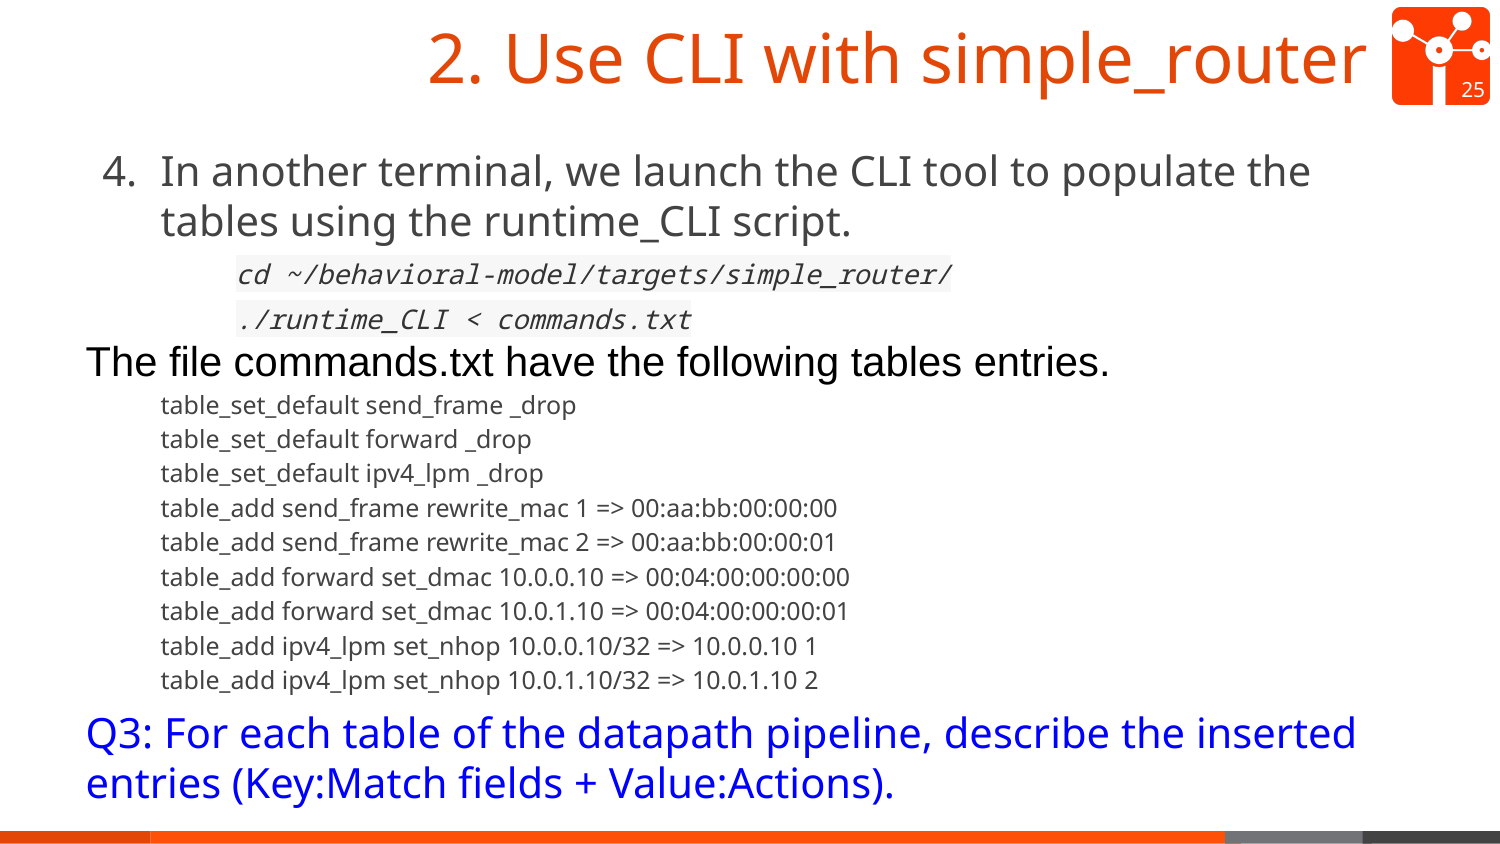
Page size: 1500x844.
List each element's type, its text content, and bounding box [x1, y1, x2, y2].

picture [1392, 7, 1490, 105]
title 2. Use CLI with simple_router [8, 0, 1384, 112]
slide_number ‹#› [1434, 74, 1500, 109]
list In another terminal, we launch the CLI tool to populate the tables using the runtime_CLI script. cd ~/behavioral-model/targets/simple_router/ ./runtime_CLI < commands.txt The file commands.txt have the following tables entries. table_set_default send_frame _drop table_set_default forward _drop table_set_default ipv4_lpm _drop table_add send_frame rewrite_mac 1 => 00:aa:bb:00:00:00 table_add send_frame rewrite_mac 2 => 00:aa:bb:00:00:01 table_add forward set_dmac 10.0.0.10 => 00:04:00:00:00:00 table_add forward set_dmac 10.0.1.10 => 00:04:00:00:00:01 table_add ipv4_lpm set_nhop 10.0.0.10/32 => 10.0.0.10 1 table_add ipv4_lpm set_nhop 10.0.1.10/32 => 10.0.1.10 2 Q3: For each table of the datapath pipeline, describe the inserted entries (Key:Match fields + Value:Actions). [70, 129, 1430, 822]
